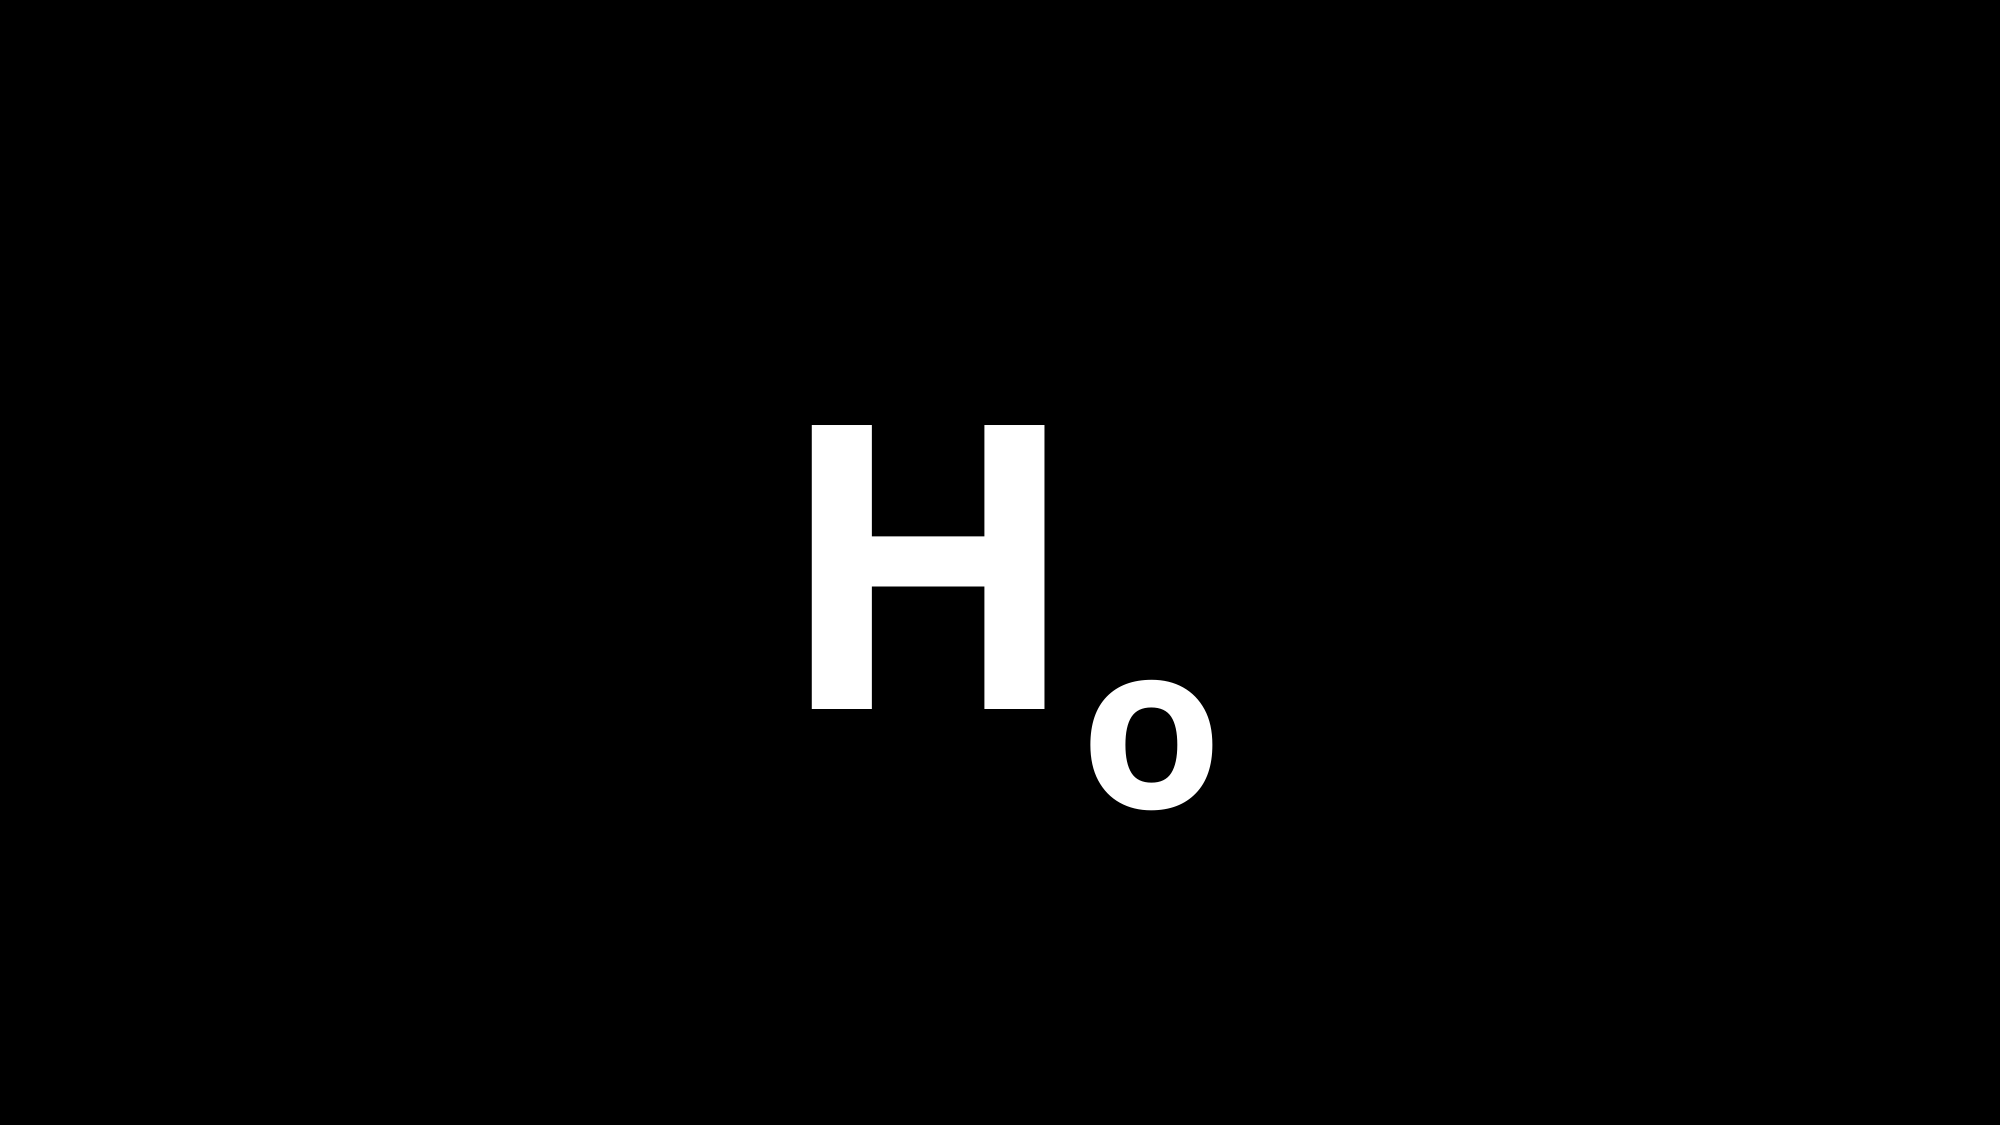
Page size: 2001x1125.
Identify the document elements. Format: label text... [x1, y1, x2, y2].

title Ho [137, 309, 1863, 816]
